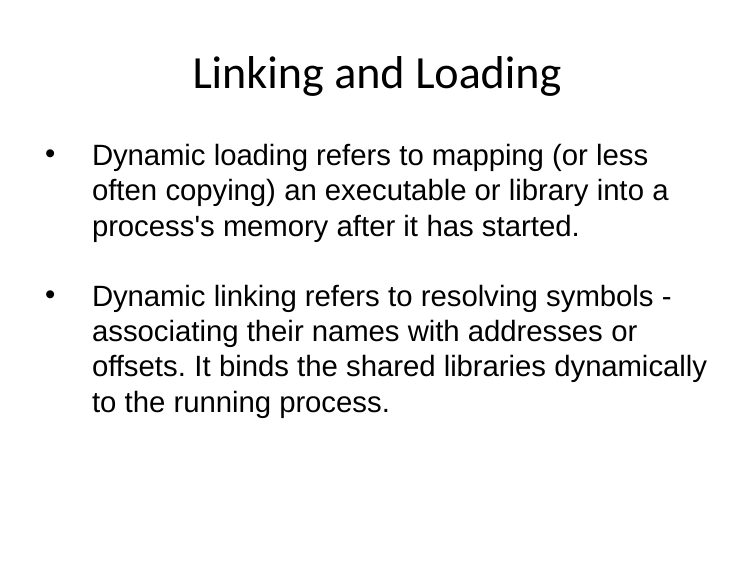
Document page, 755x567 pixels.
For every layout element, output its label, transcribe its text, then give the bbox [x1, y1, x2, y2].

list Dynamic loading refers to mapping (or less often copying) an executable or library into a process's memory after it has started. Dynamic linking refers to resolving symbols - associating their names with addresses or offsets. It binds the shared libraries dynamically to the running process. [37, 132, 717, 506]
title Linking and Loading [37, 23, 717, 118]
